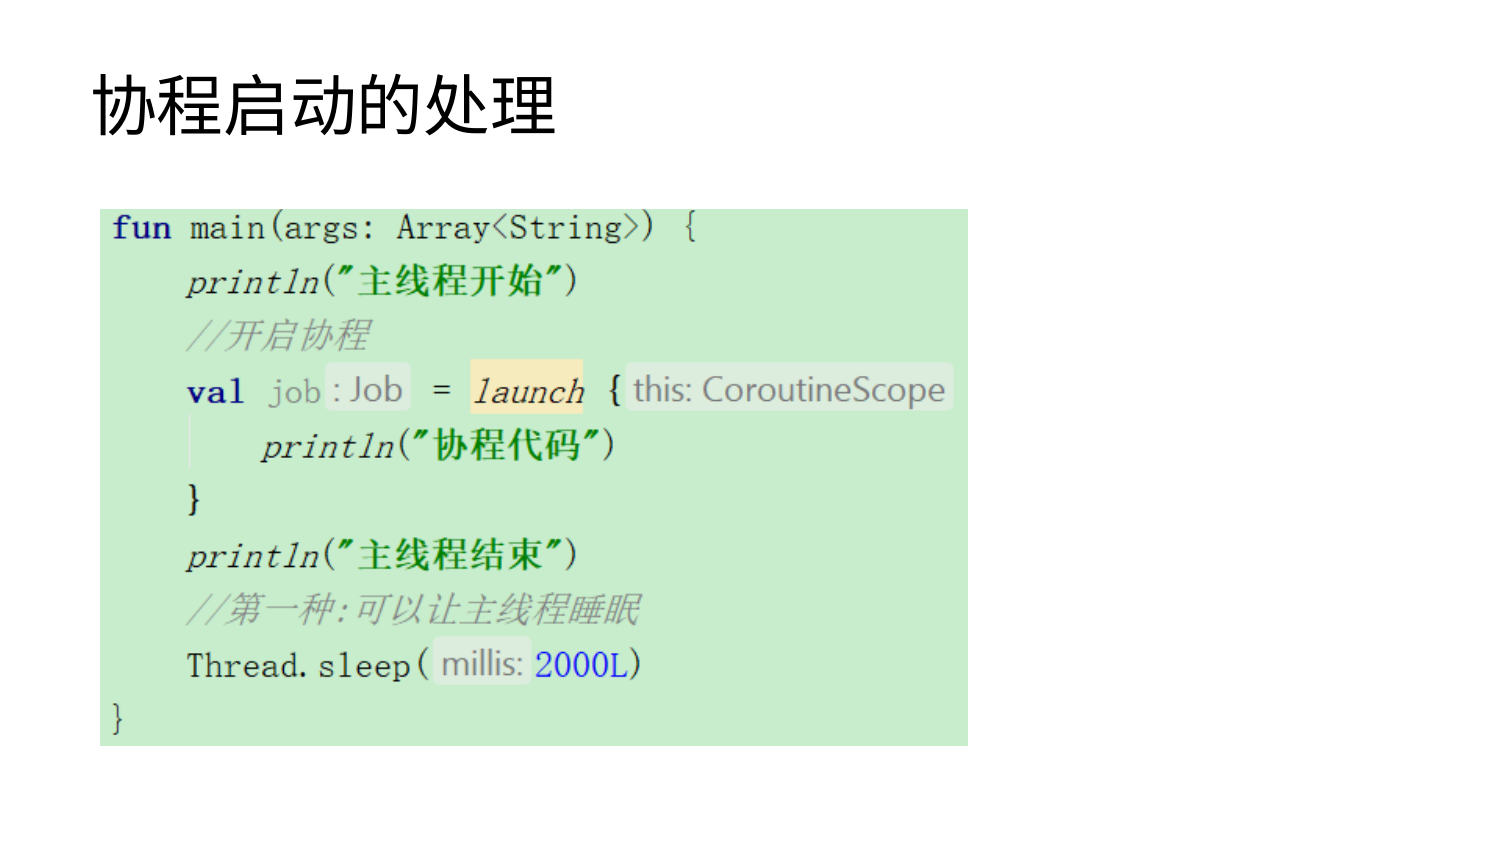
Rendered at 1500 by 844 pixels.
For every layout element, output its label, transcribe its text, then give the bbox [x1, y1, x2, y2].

title 协程启动的处理 [75, 33, 1425, 175]
picture [100, 208, 968, 746]
